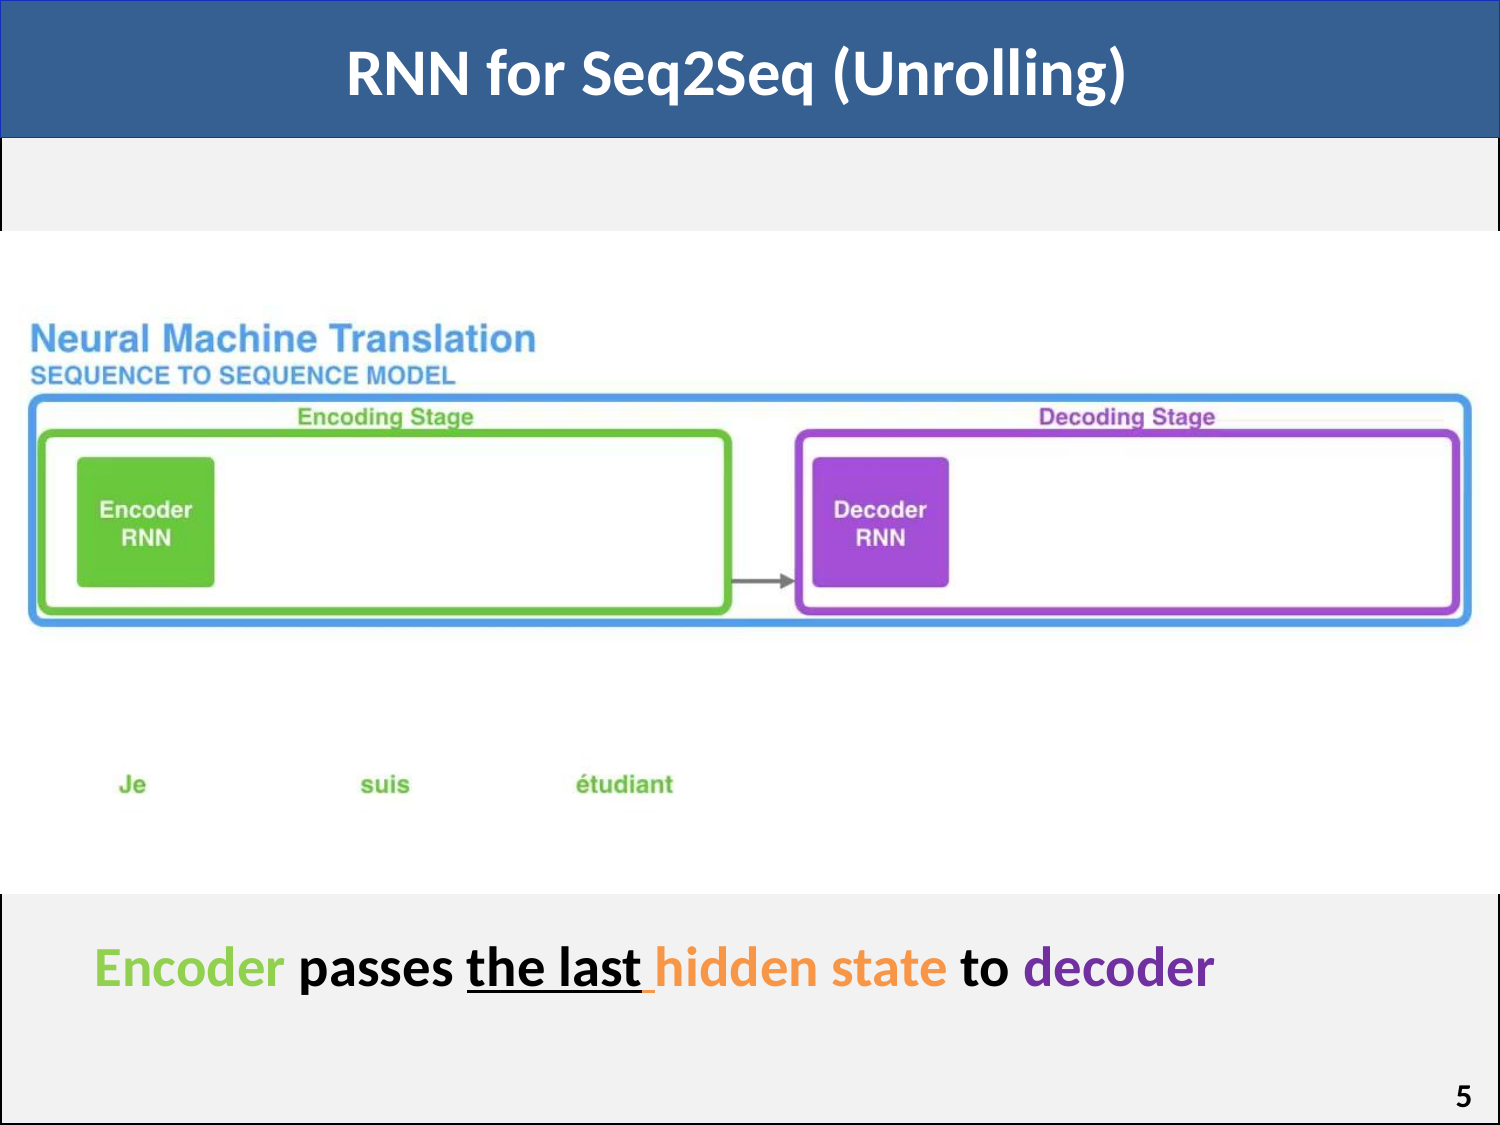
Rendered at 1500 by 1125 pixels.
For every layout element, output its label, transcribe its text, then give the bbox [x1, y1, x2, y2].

picture [0, 230, 1500, 894]
title RNN for Seq2Seq (Unrolling) [24, 0, 1450, 138]
slide_number ‹#› [1350, 1062, 1488, 1125]
list Encoder passes the last hidden state to decoder [68, 921, 1244, 1054]
